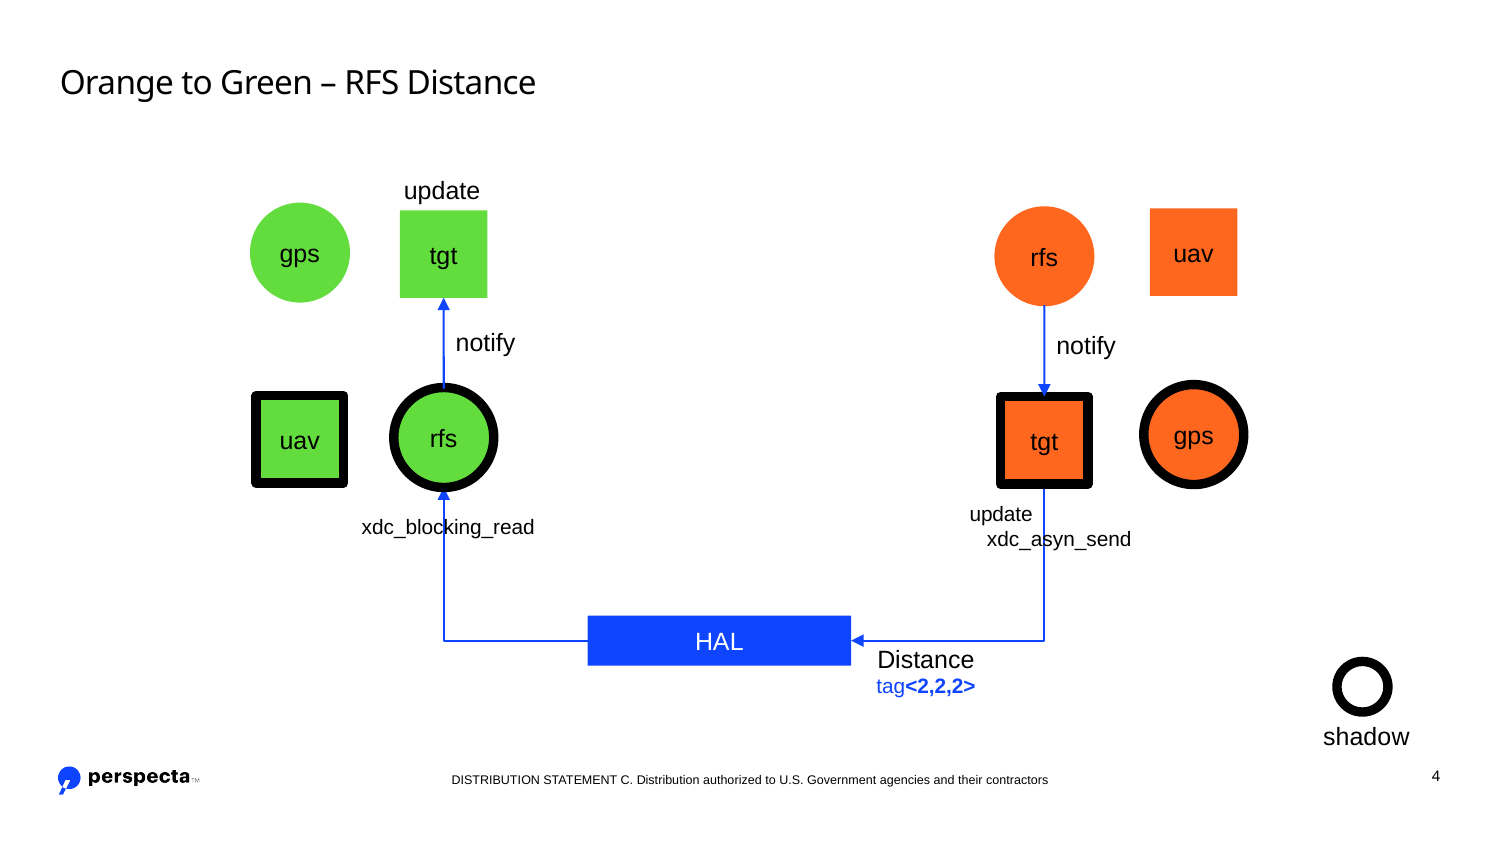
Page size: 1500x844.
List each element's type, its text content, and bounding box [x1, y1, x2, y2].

text_box uav [256, 395, 344, 484]
text_box HAL [587, 615, 852, 666]
text_box notify [455, 326, 531, 356]
text_box tgt [399, 210, 488, 298]
picture [45, 752, 213, 809]
text_box tgt [1000, 396, 1089, 485]
text_box update [403, 174, 488, 205]
text_box rfs [393, 387, 494, 488]
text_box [439, 492, 593, 636]
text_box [851, 484, 1045, 641]
text_box gps [249, 202, 350, 303]
text_box Distance tag<2,2,2> [842, 643, 1010, 713]
text_box rfs [994, 206, 1095, 307]
text_box shadow [1323, 720, 1437, 758]
text_box notify [1056, 329, 1132, 359]
text_box xdc_blocking_read [361, 513, 439, 551]
text_box uav [1149, 208, 1238, 296]
text_box [1336, 661, 1388, 713]
title Orange to Green – RFS Distance [59, 61, 1441, 107]
slide_number 4 [1380, 757, 1441, 788]
text_box gps [1143, 384, 1244, 485]
text_box update xdc_asyn_send [1045, 500, 1147, 566]
footer DISTRIBUTION STATEMENT C. Distribution authorized to U.S. Government agencies and their contractors [277, 757, 1223, 788]
